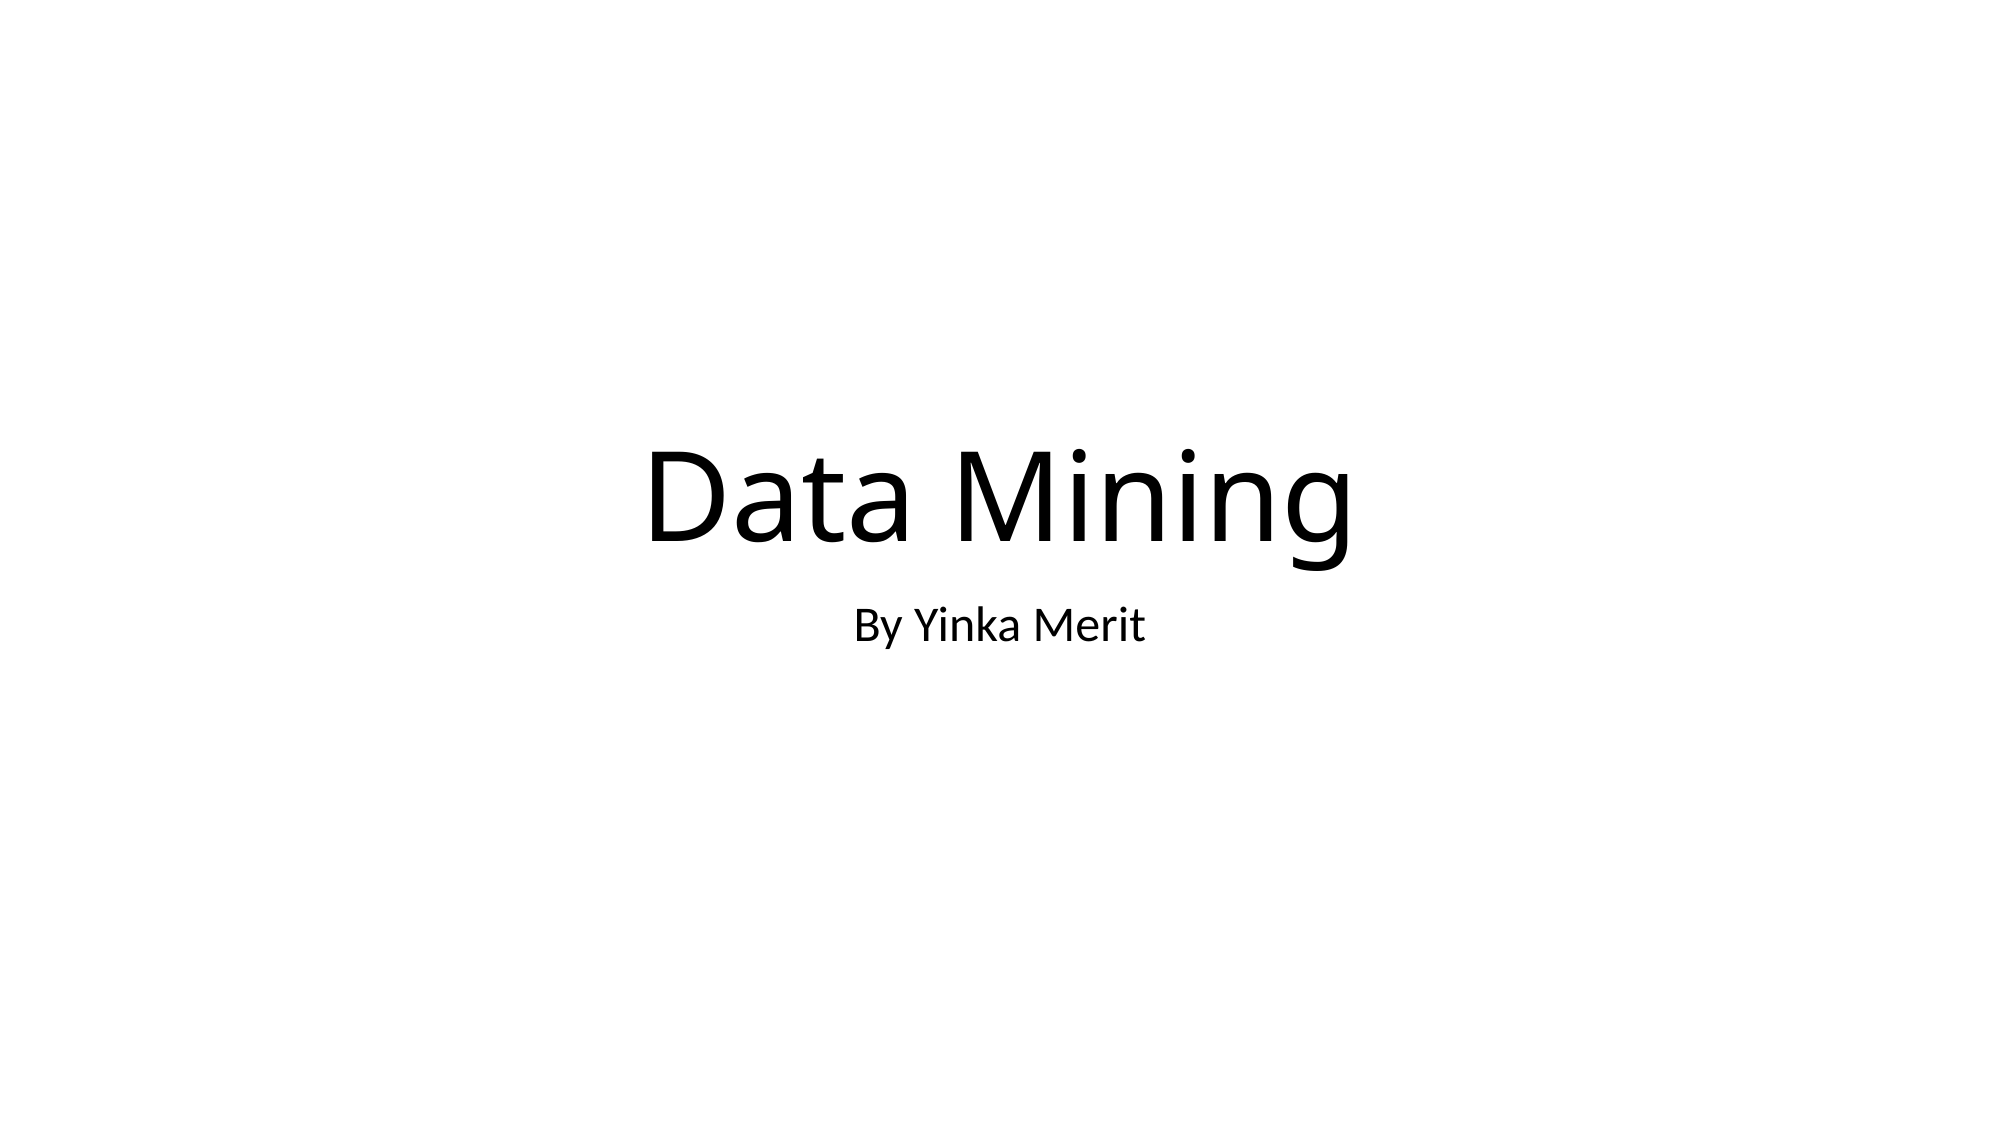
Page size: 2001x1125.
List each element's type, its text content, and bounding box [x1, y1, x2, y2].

title Data Mining [249, 184, 1750, 576]
subtitle By Yinka Merit [249, 590, 1750, 863]
